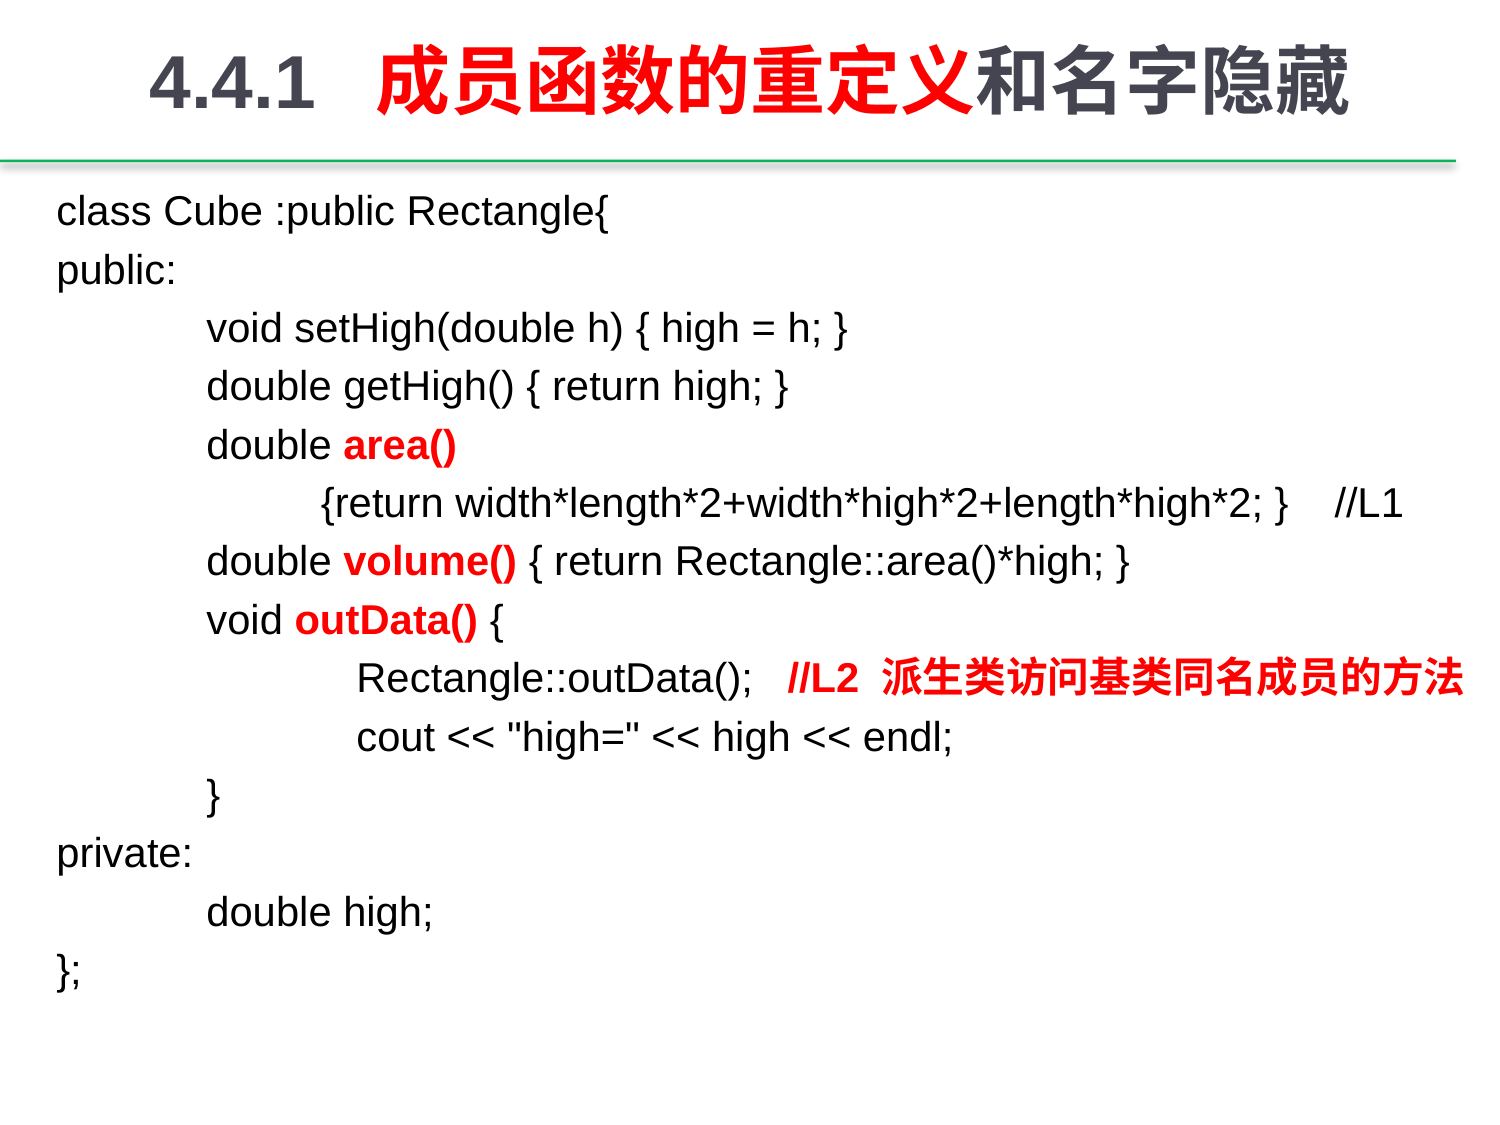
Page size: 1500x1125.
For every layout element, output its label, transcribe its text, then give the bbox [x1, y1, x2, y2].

list class Cube :public Rectangle{ public: void setHigh(double h) { high = h; } double getHigh() { return high; } double area() {return width*length*2+width*high*2+length*high*2; } //L1 double volume() { return Rectangle::area()*high; } void outData() { Rectangle::outData(); //L2 派生类访问基类同名成员的方法 cout << "high=" << high << endl; } private: double high; }; [41, 176, 1483, 1025]
title 4.4.1 成员函数的重定义和名字隐藏 [75, 12, 1425, 146]
